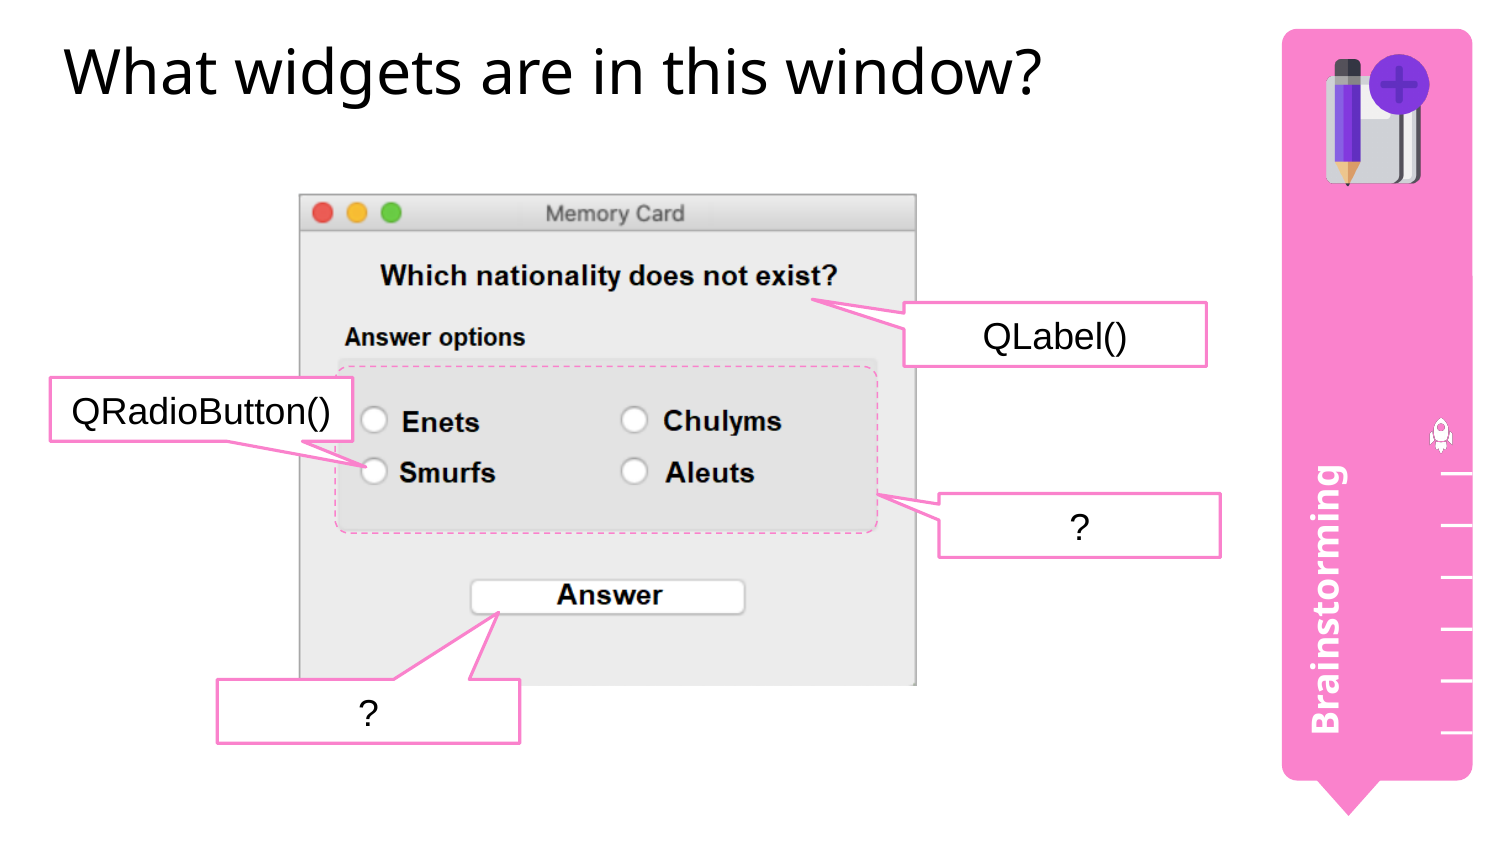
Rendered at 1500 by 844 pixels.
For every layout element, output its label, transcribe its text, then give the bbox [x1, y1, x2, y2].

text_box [1281, 28, 1473, 817]
text_box QLabel() [921, 302, 1207, 367]
text_box ? [217, 679, 520, 744]
picture [1290, 38, 1464, 202]
text_box ? [921, 493, 1221, 558]
picture [1423, 412, 1459, 459]
text_box What widgets are in this window? [63, 32, 1240, 140]
picture [298, 192, 917, 686]
text_box QRadioButton() [50, 377, 293, 454]
